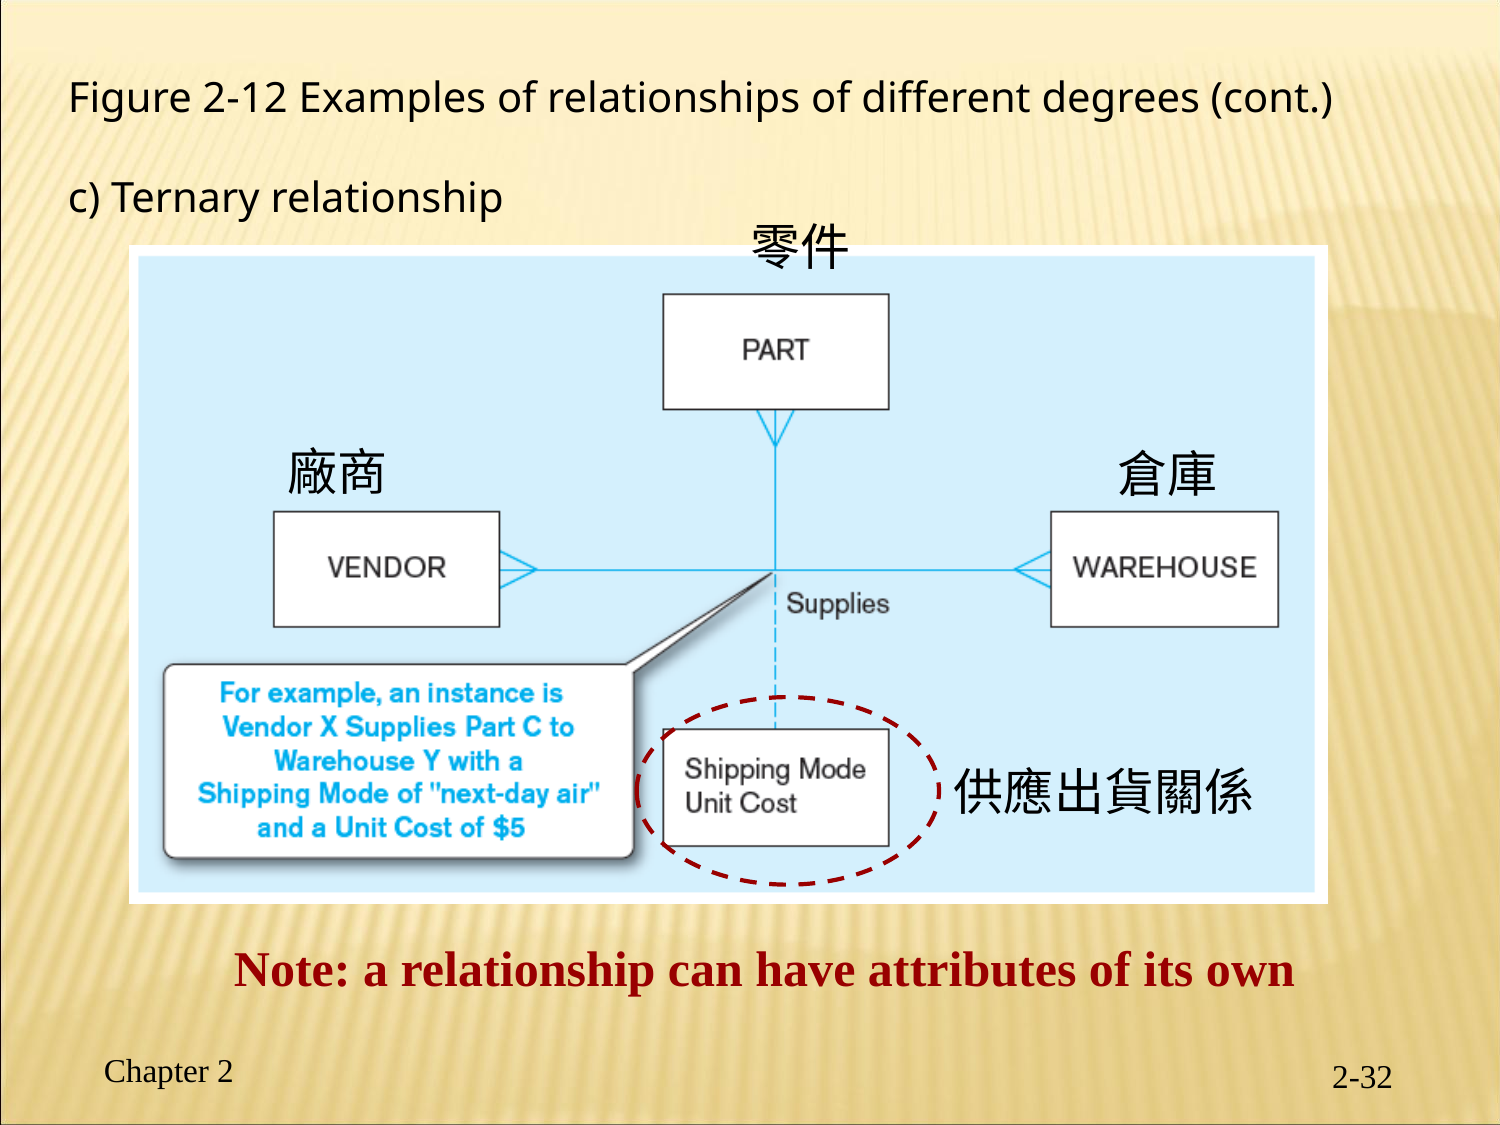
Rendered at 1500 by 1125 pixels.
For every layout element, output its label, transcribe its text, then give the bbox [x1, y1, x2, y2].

text_box Figure 2-12 Examples of relationships of different degrees (cont.) c) Ternary relationship [53, 63, 1349, 229]
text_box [218, 696, 1311, 1005]
text_box 零件 [735, 208, 866, 243]
picture [0, 0, 1500, 1125]
